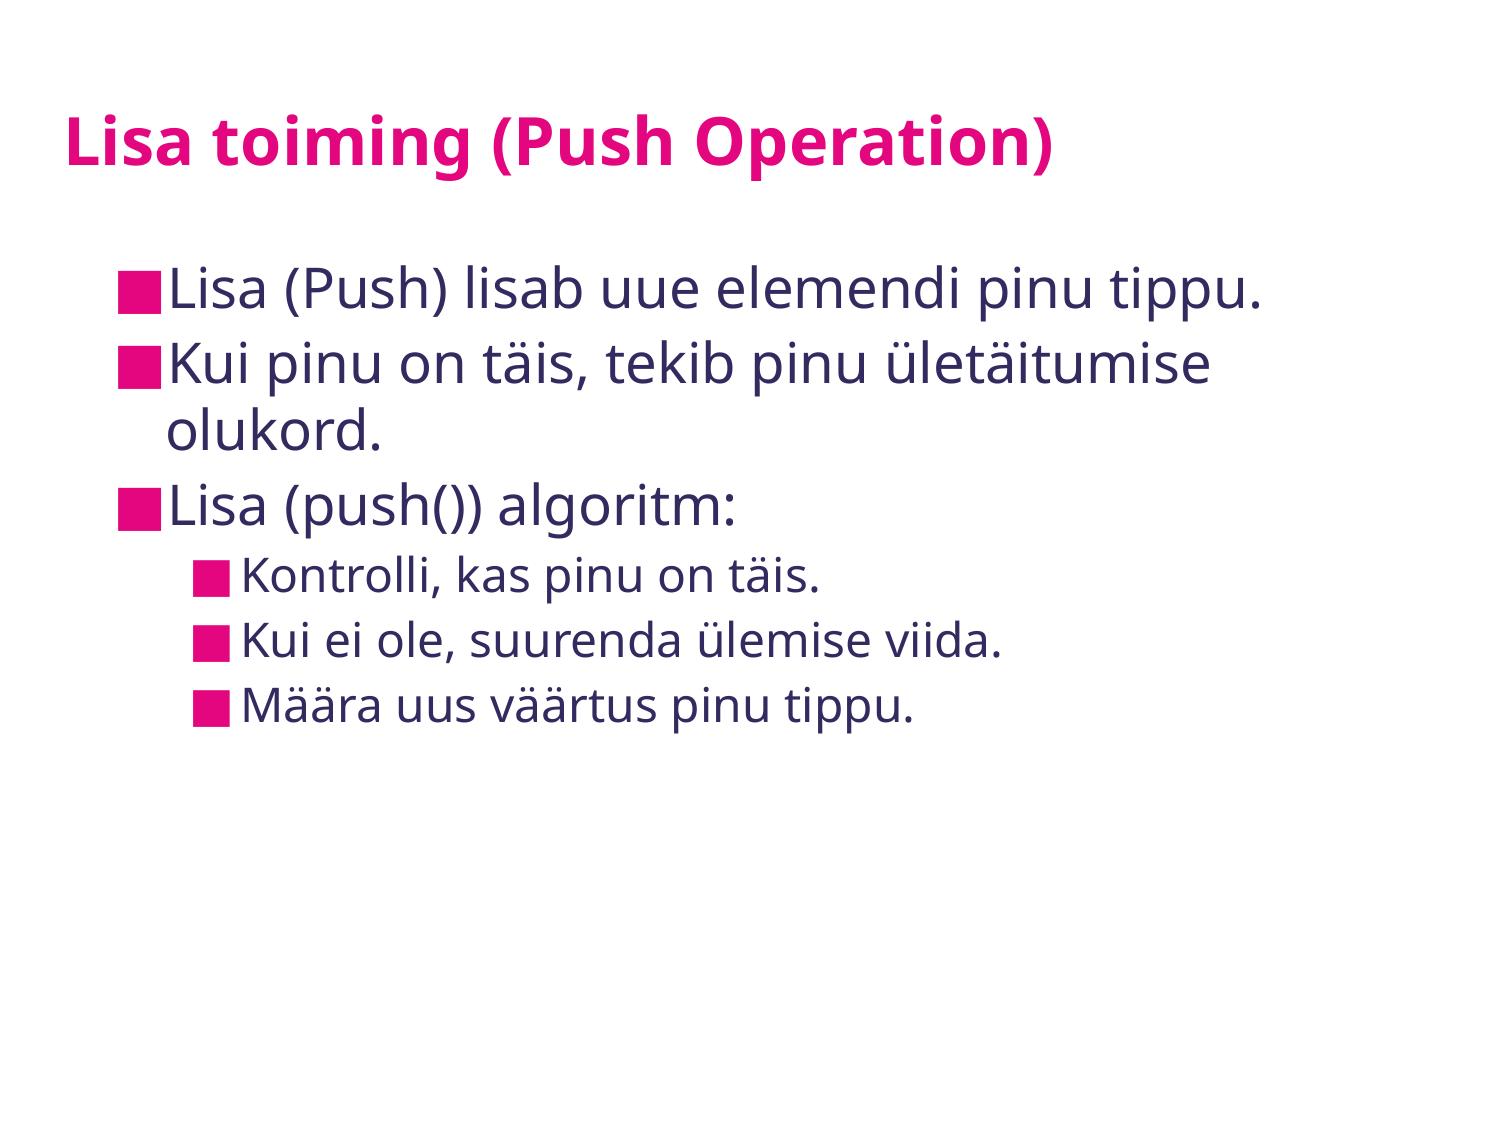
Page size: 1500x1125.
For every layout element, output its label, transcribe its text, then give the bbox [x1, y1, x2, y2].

title Lisa toiming (Push Operation) [48, 45, 1399, 233]
list Lisa (Push) lisab uue elemendi pinu tippu. Kui pinu on täis, tekib pinu ületäitumise olukord. Lisa (push()) algoritm: Kontrolli, kas pinu on täis. Kui ei ole, suurenda ülemise viida. Määra uus väärtus pinu tippu. [75, 244, 1425, 987]
